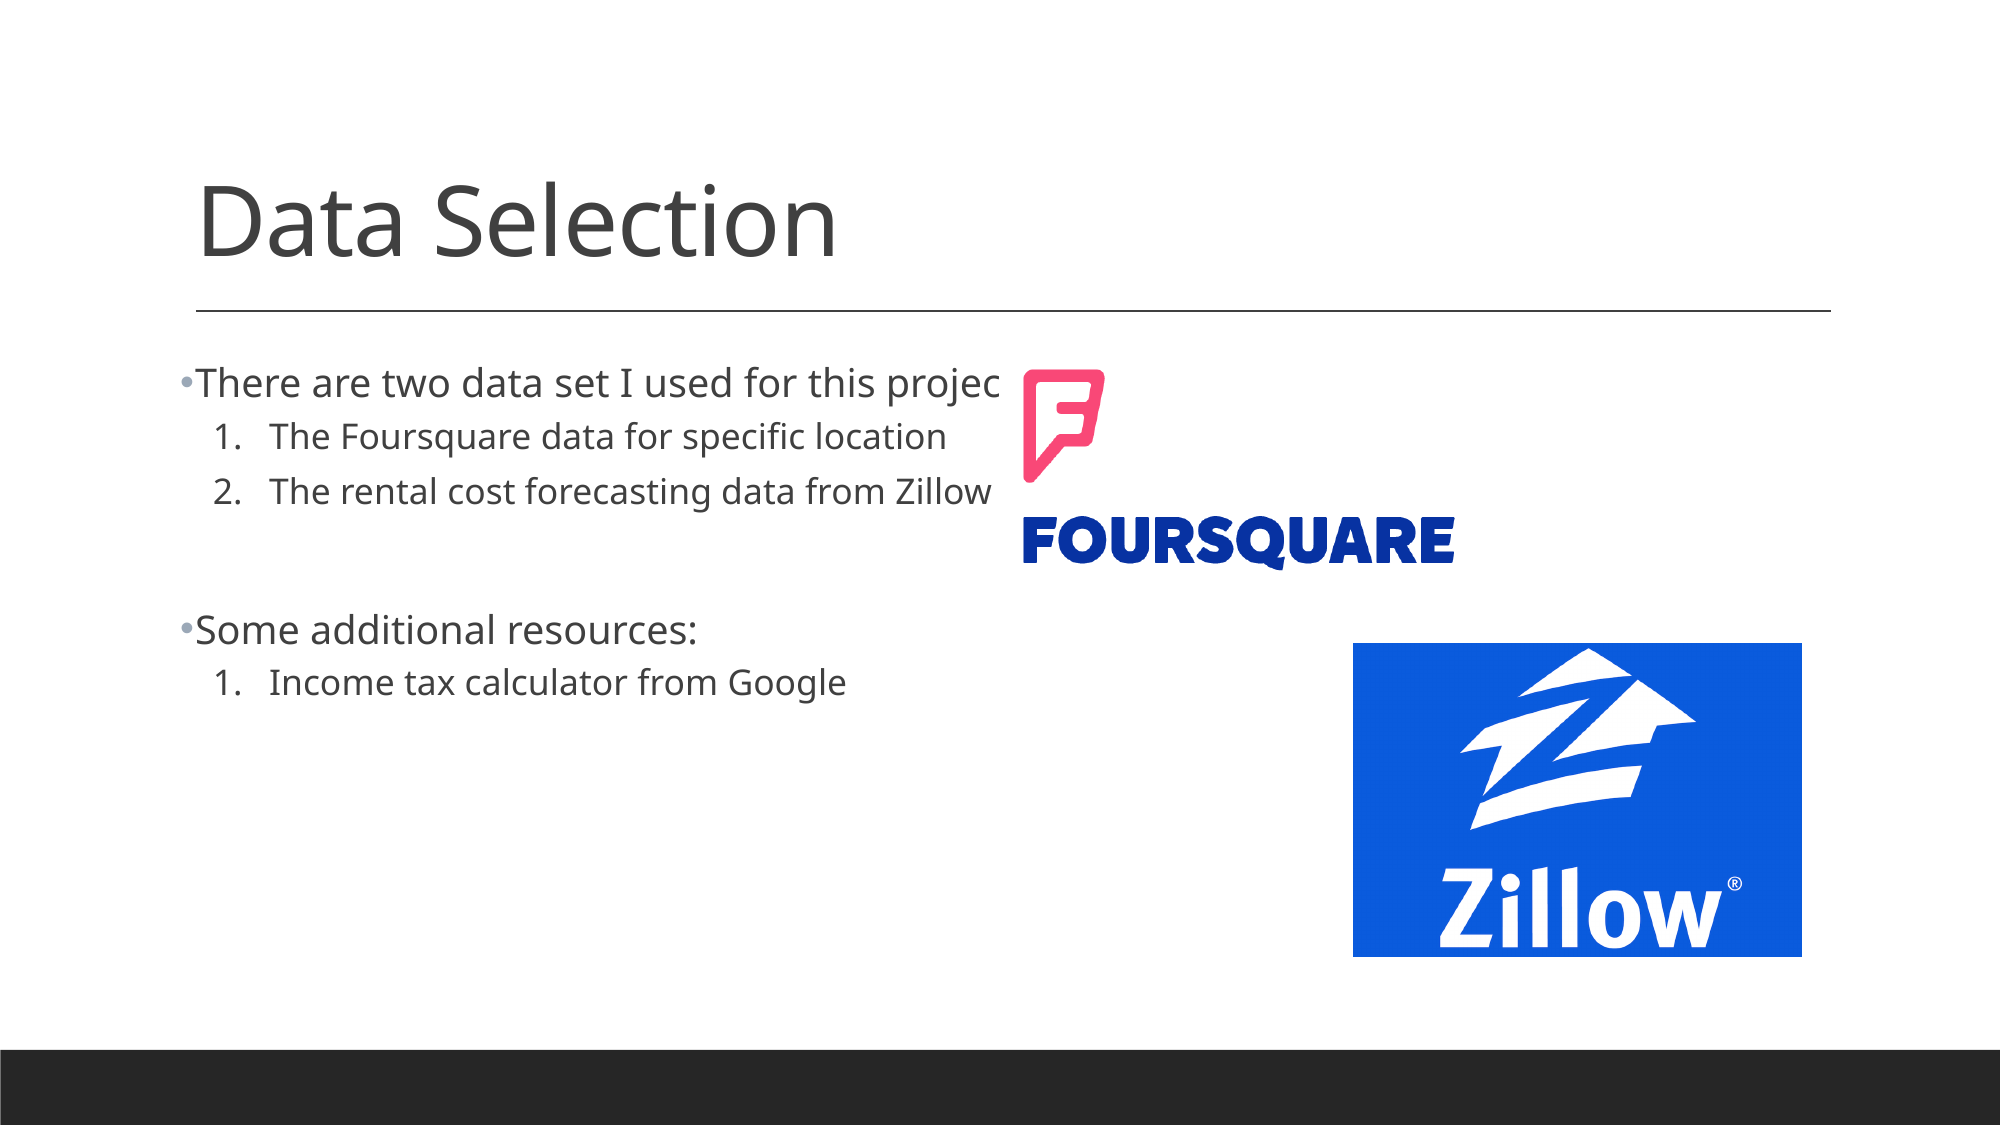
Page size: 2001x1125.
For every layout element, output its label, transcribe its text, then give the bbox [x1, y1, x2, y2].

title Data Selection [180, 47, 1830, 285]
list There are two data set I used for this project: The Foursquare data for specific location The rental cost forecasting data from Zillow Some additional resources: Income tax calculator from Google [180, 345, 1830, 963]
picture [1352, 643, 1802, 958]
picture [999, 344, 1478, 584]
